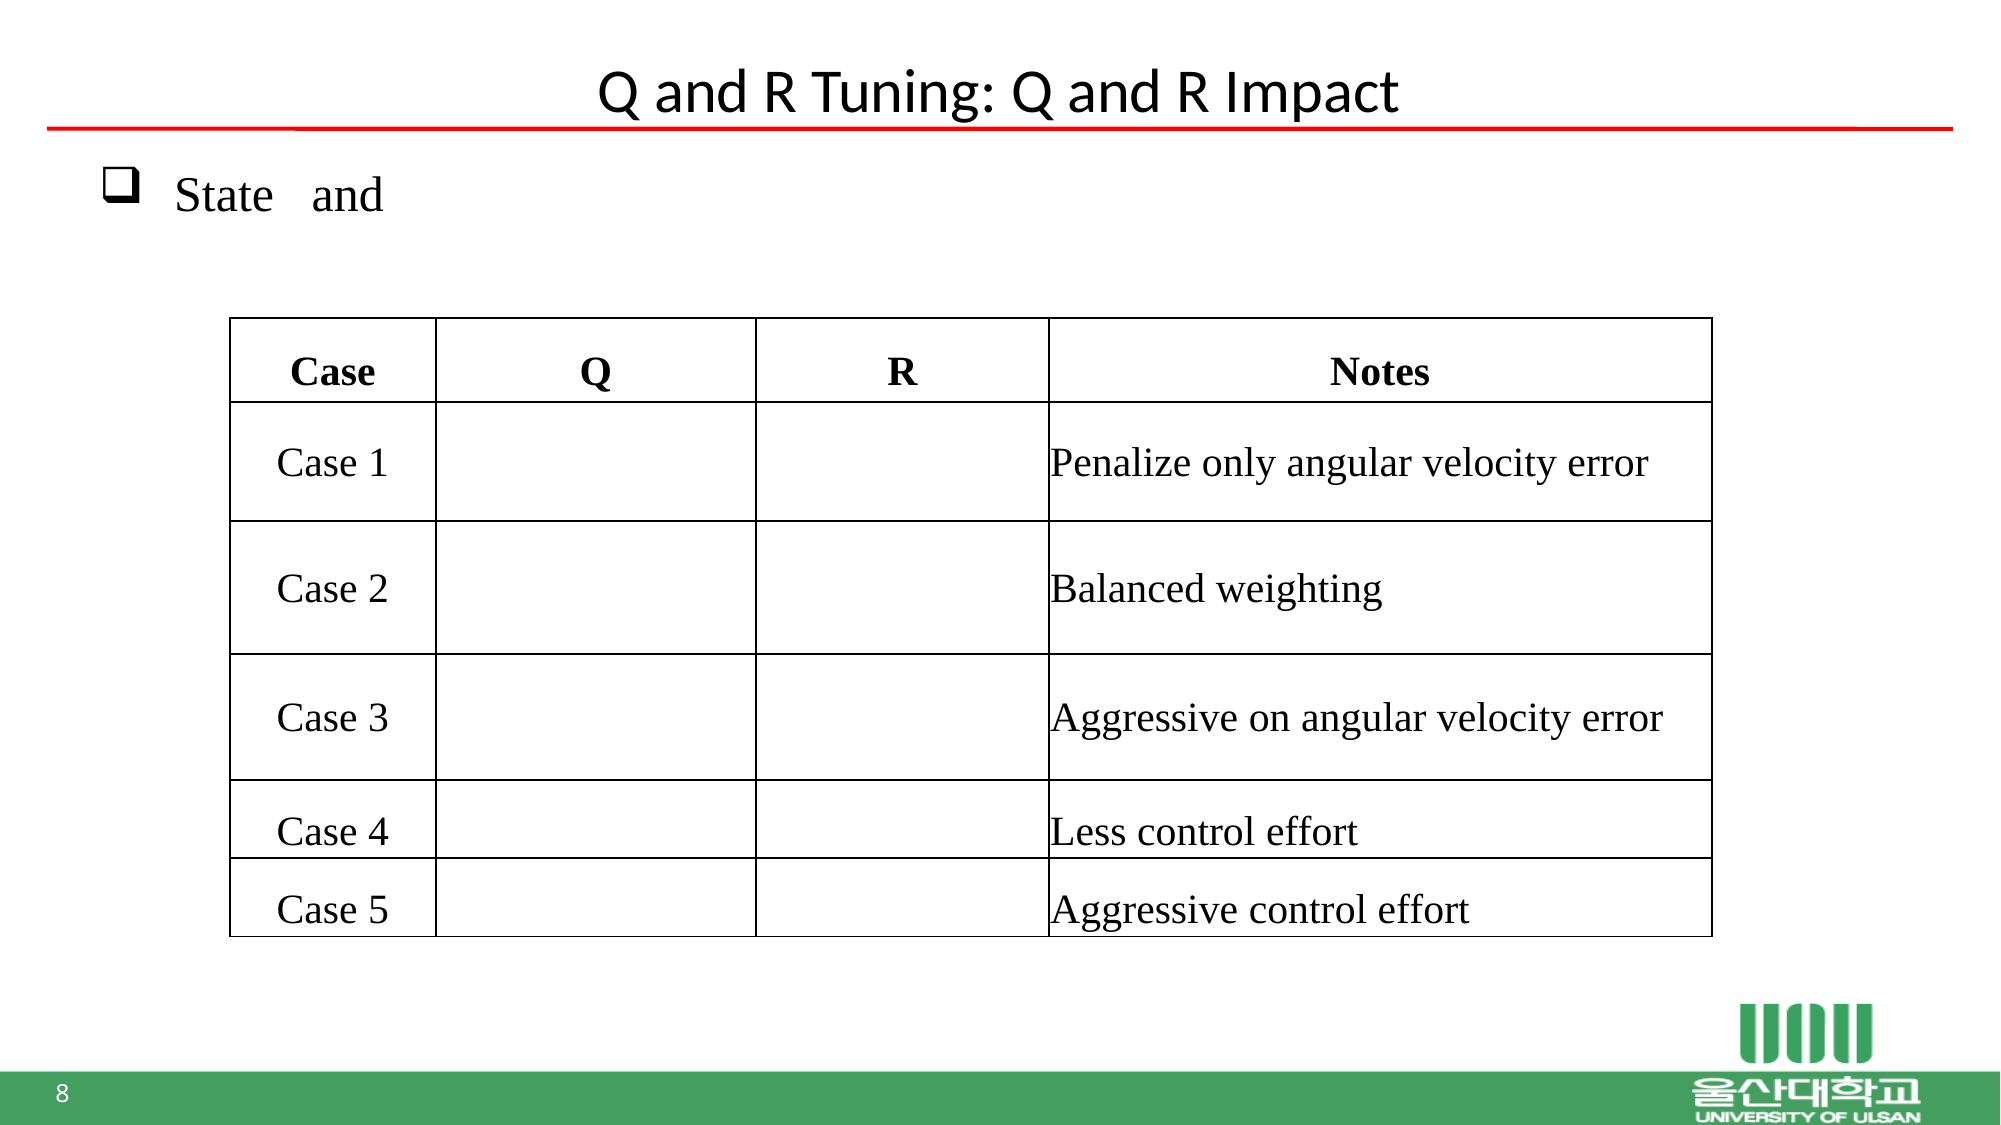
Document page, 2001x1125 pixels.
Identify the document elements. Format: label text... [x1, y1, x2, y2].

list [46, 140, 1954, 1055]
picture [0, 51, 2000, 1125]
title Q and R Tuning: Q and R Impact [46, 46, 1954, 130]
